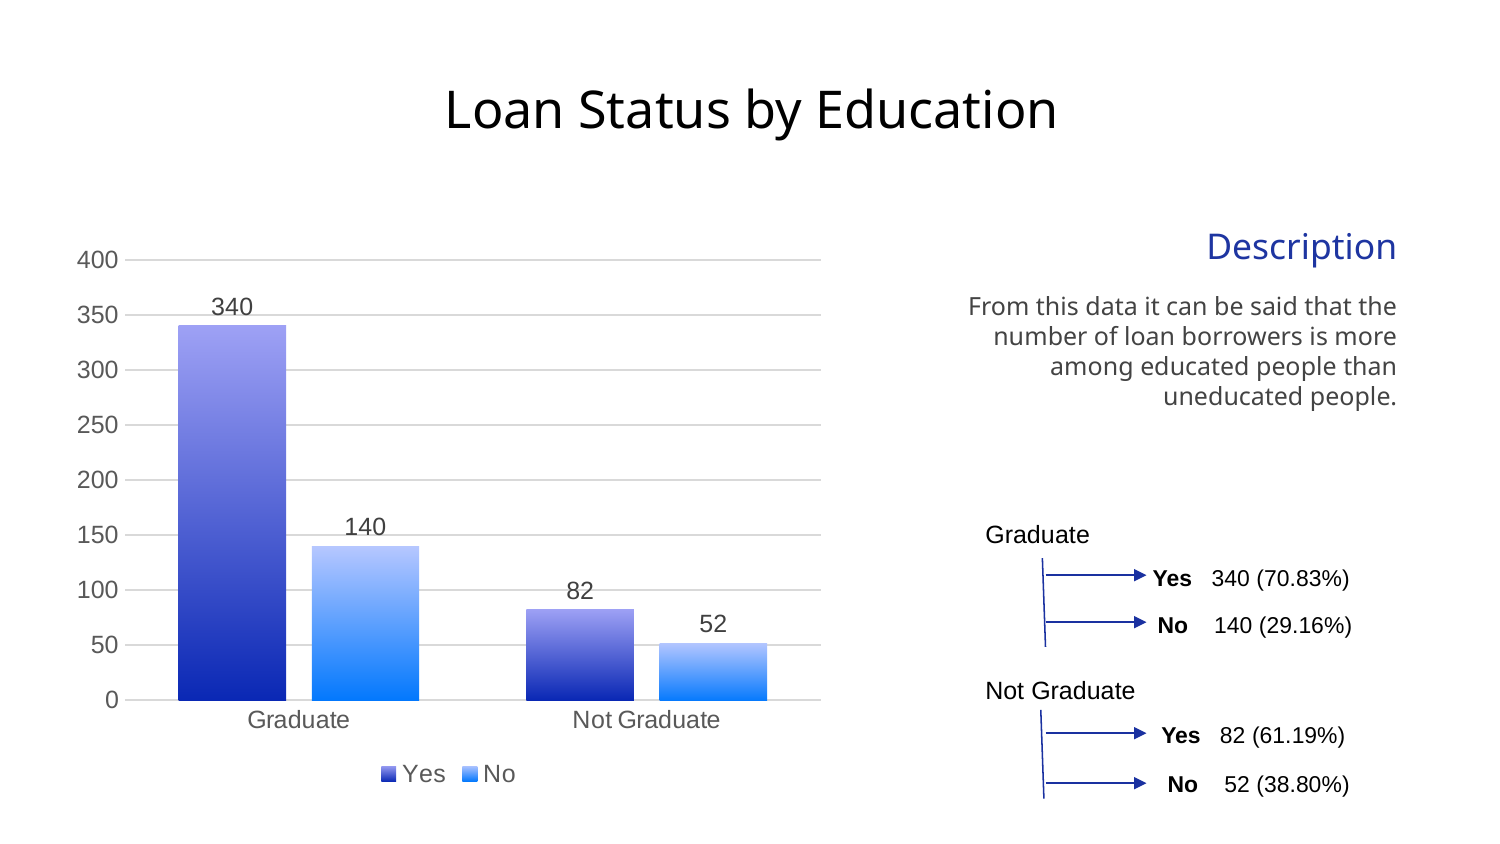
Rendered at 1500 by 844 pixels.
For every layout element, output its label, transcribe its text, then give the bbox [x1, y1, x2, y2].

text_box Graduate [970, 511, 1147, 557]
text_box No 52 (38.80%) [1146, 761, 1454, 804]
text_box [1042, 557, 1046, 648]
text_box Not Graduate [970, 667, 1181, 713]
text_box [1040, 709, 1045, 799]
text_box Yes 82 (61.19%) [1146, 713, 1434, 756]
text_box No 140 (29.16%) [1136, 602, 1444, 646]
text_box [924, 223, 1413, 435]
chart [61, 235, 837, 794]
text_box Yes 340 (70.83%) [1137, 556, 1425, 599]
title Loan Status by Education [79, 68, 1426, 148]
